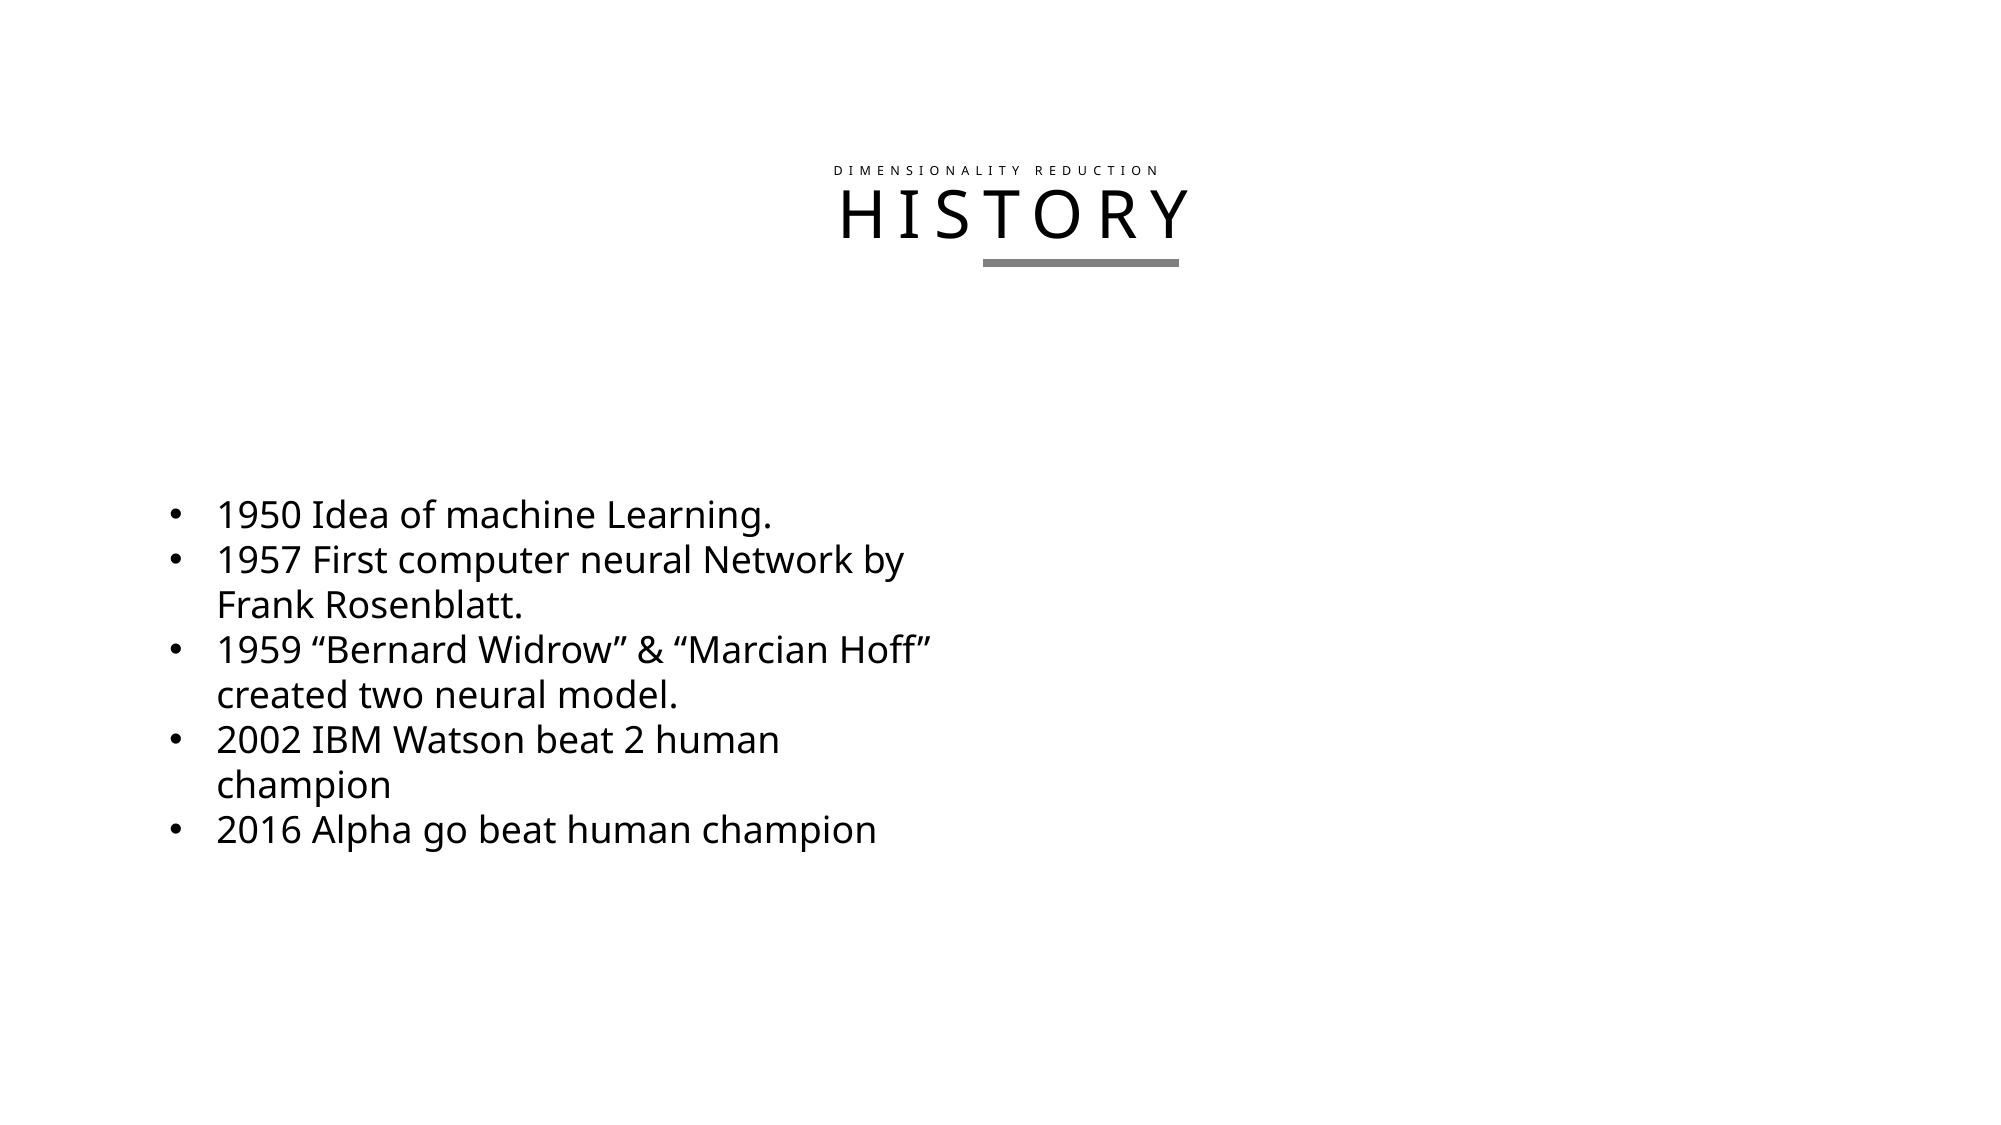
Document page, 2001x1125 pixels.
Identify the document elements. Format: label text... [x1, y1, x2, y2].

text_box 1950 Idea of machine Learning. 1957 First computer neural Network by Frank Rosenblatt. 1959 “Bernard Widrow” & “Marcian Hoff” created two neural model. 2002 IBM Watson beat 2 human champion 2016 Alpha go beat human champion [154, 483, 950, 858]
text_box DIMENSIONALITY REDUCTION [791, 154, 1199, 189]
title HISTORY [787, 171, 1239, 263]
